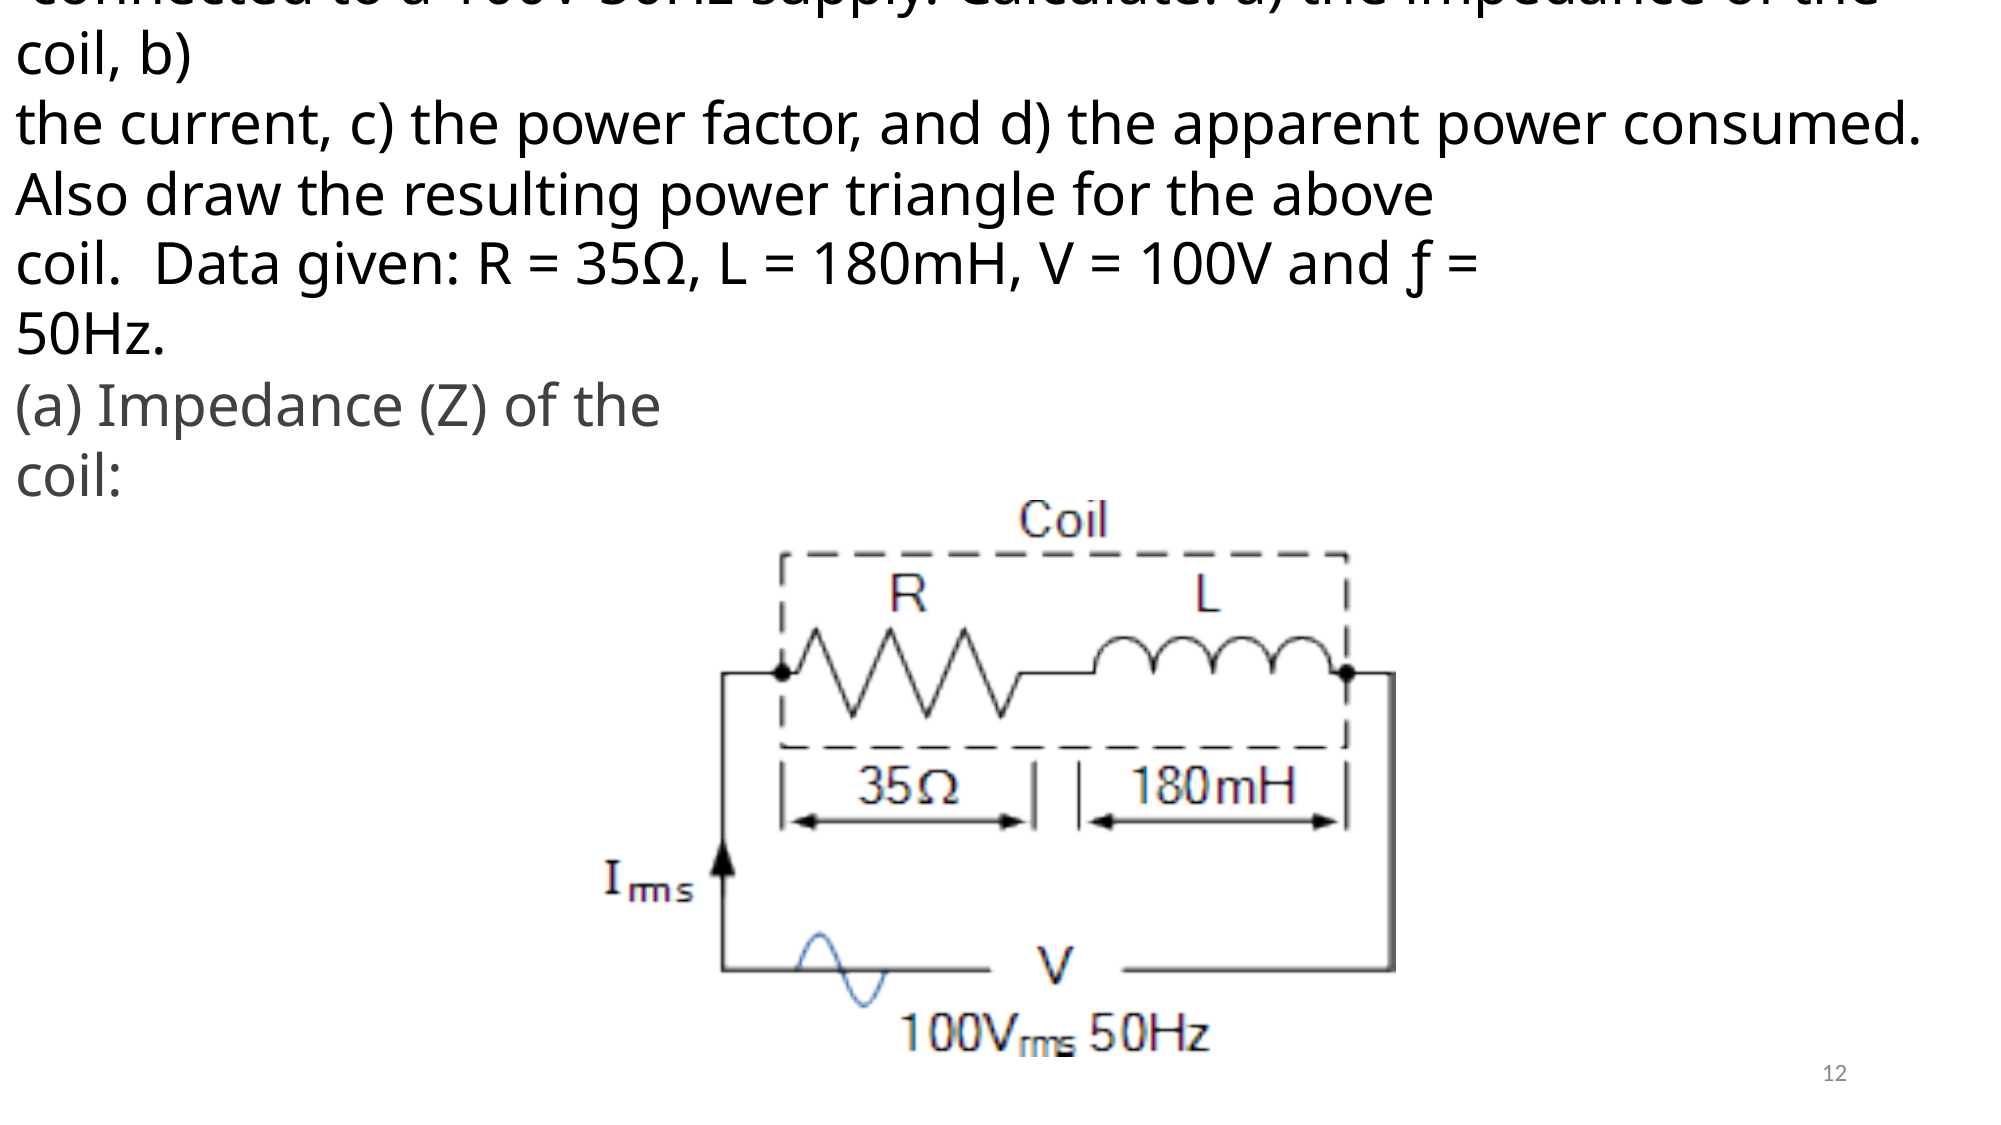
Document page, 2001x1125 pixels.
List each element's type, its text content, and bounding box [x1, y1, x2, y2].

text_box 12 [1819, 1054, 1850, 1087]
title A wound coil that has an inductance of 180mH and a resistance of 35Ω is connected to a 100V 50Hz supply. Calculate: a) the impedance of the coil, b) the current, c) the power factor, and d) the apparent power consumed. Also draw the resulting power triangle for the above coil. Data given: R = 35Ω, L = 180mH, V = 100V and ƒ = 50Hz. [12, 0, 2000, 367]
text_box (a) Impedance (Z) of the coil: [12, 366, 752, 509]
picture [604, 500, 1396, 1058]
